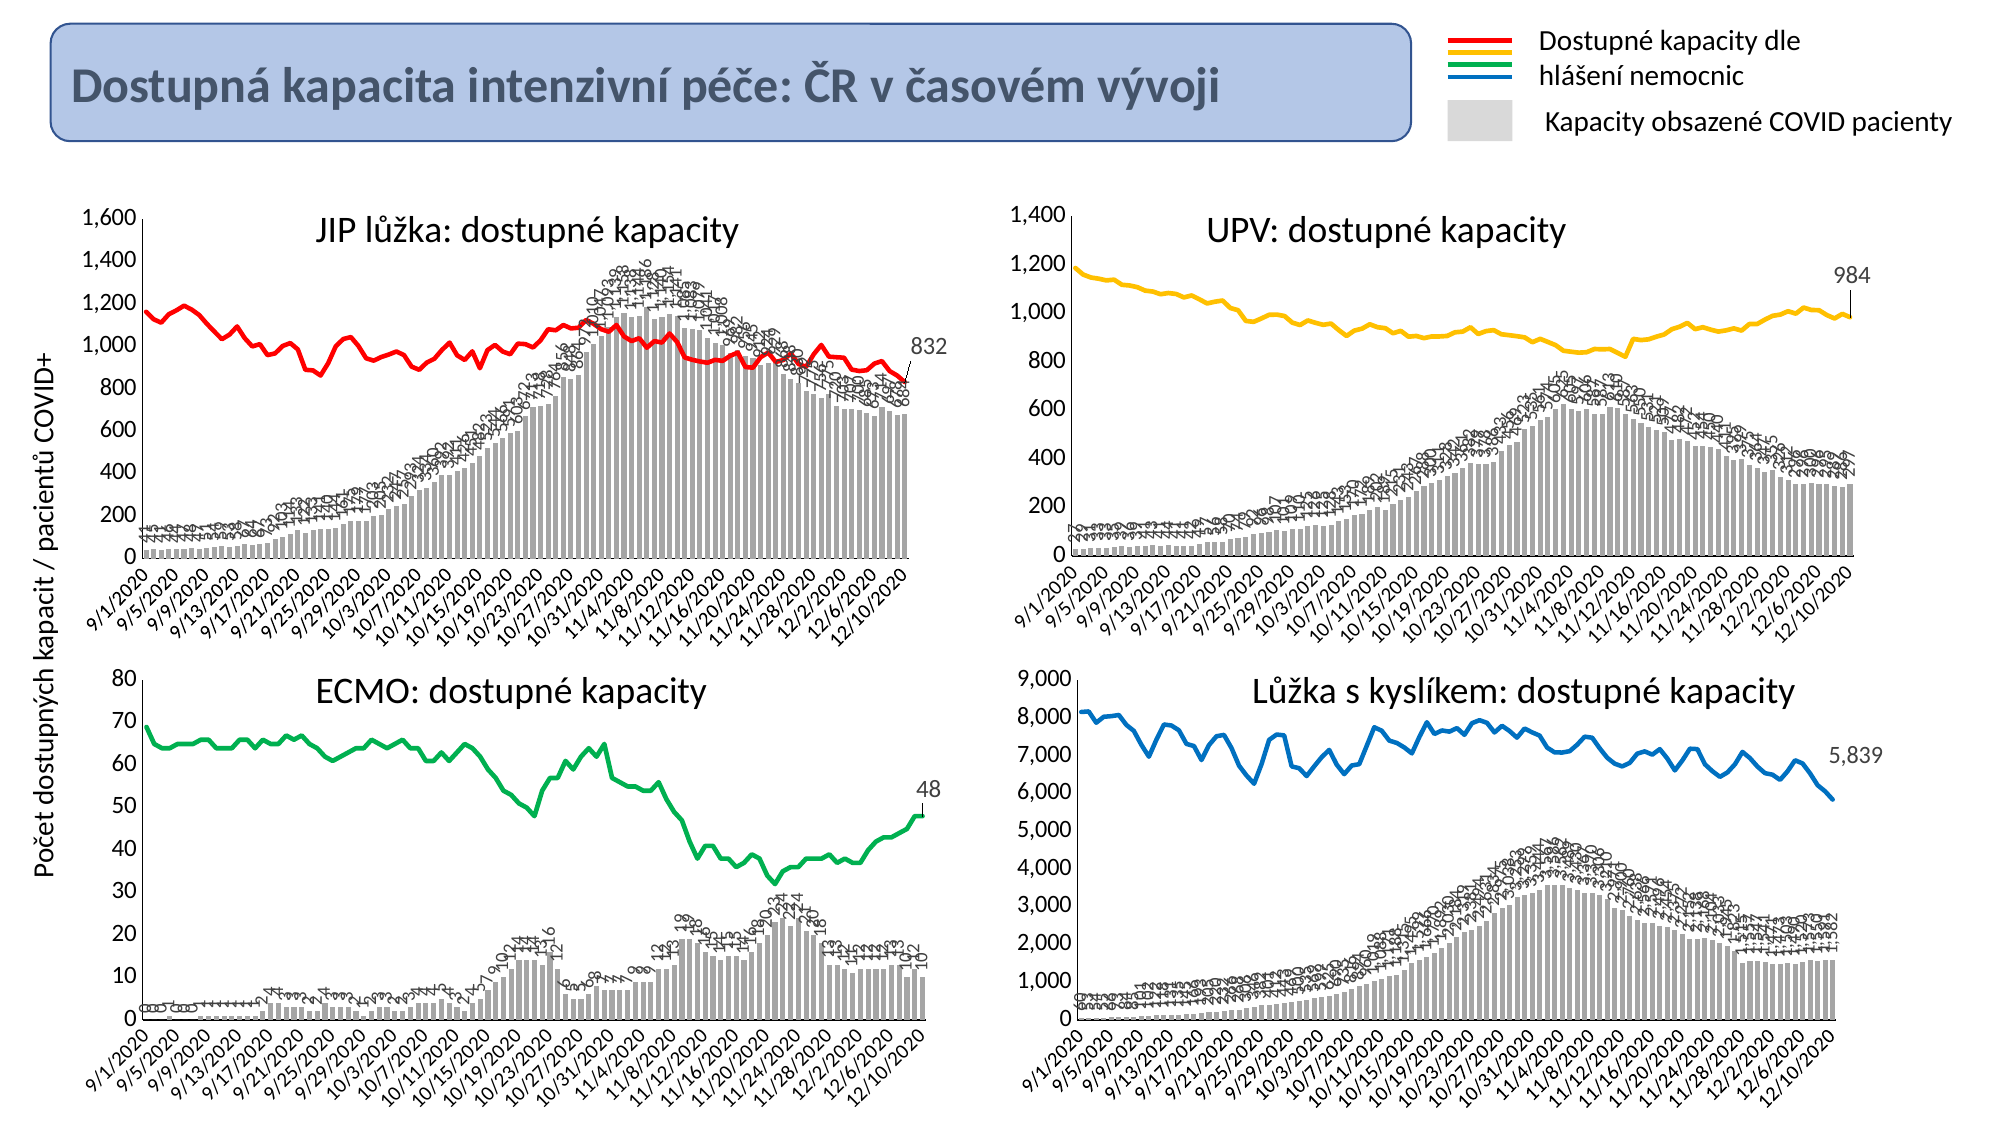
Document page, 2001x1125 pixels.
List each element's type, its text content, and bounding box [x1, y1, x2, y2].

chart [64, 197, 948, 1123]
text_box Dostupné kapacity dle hlášení nemocnic [1524, 14, 1872, 99]
text_box Počet dostupných kapacit / pacientů COVID+ [16, 338, 64, 893]
chart [991, 194, 1884, 1123]
text_box Dostupná kapacita intenzivní péče: ČR v časovém vývoji [49, 22, 1413, 143]
text_box [1447, 99, 1513, 142]
text_box Kapacity obsazené COVID pacienty [1530, 94, 1968, 145]
